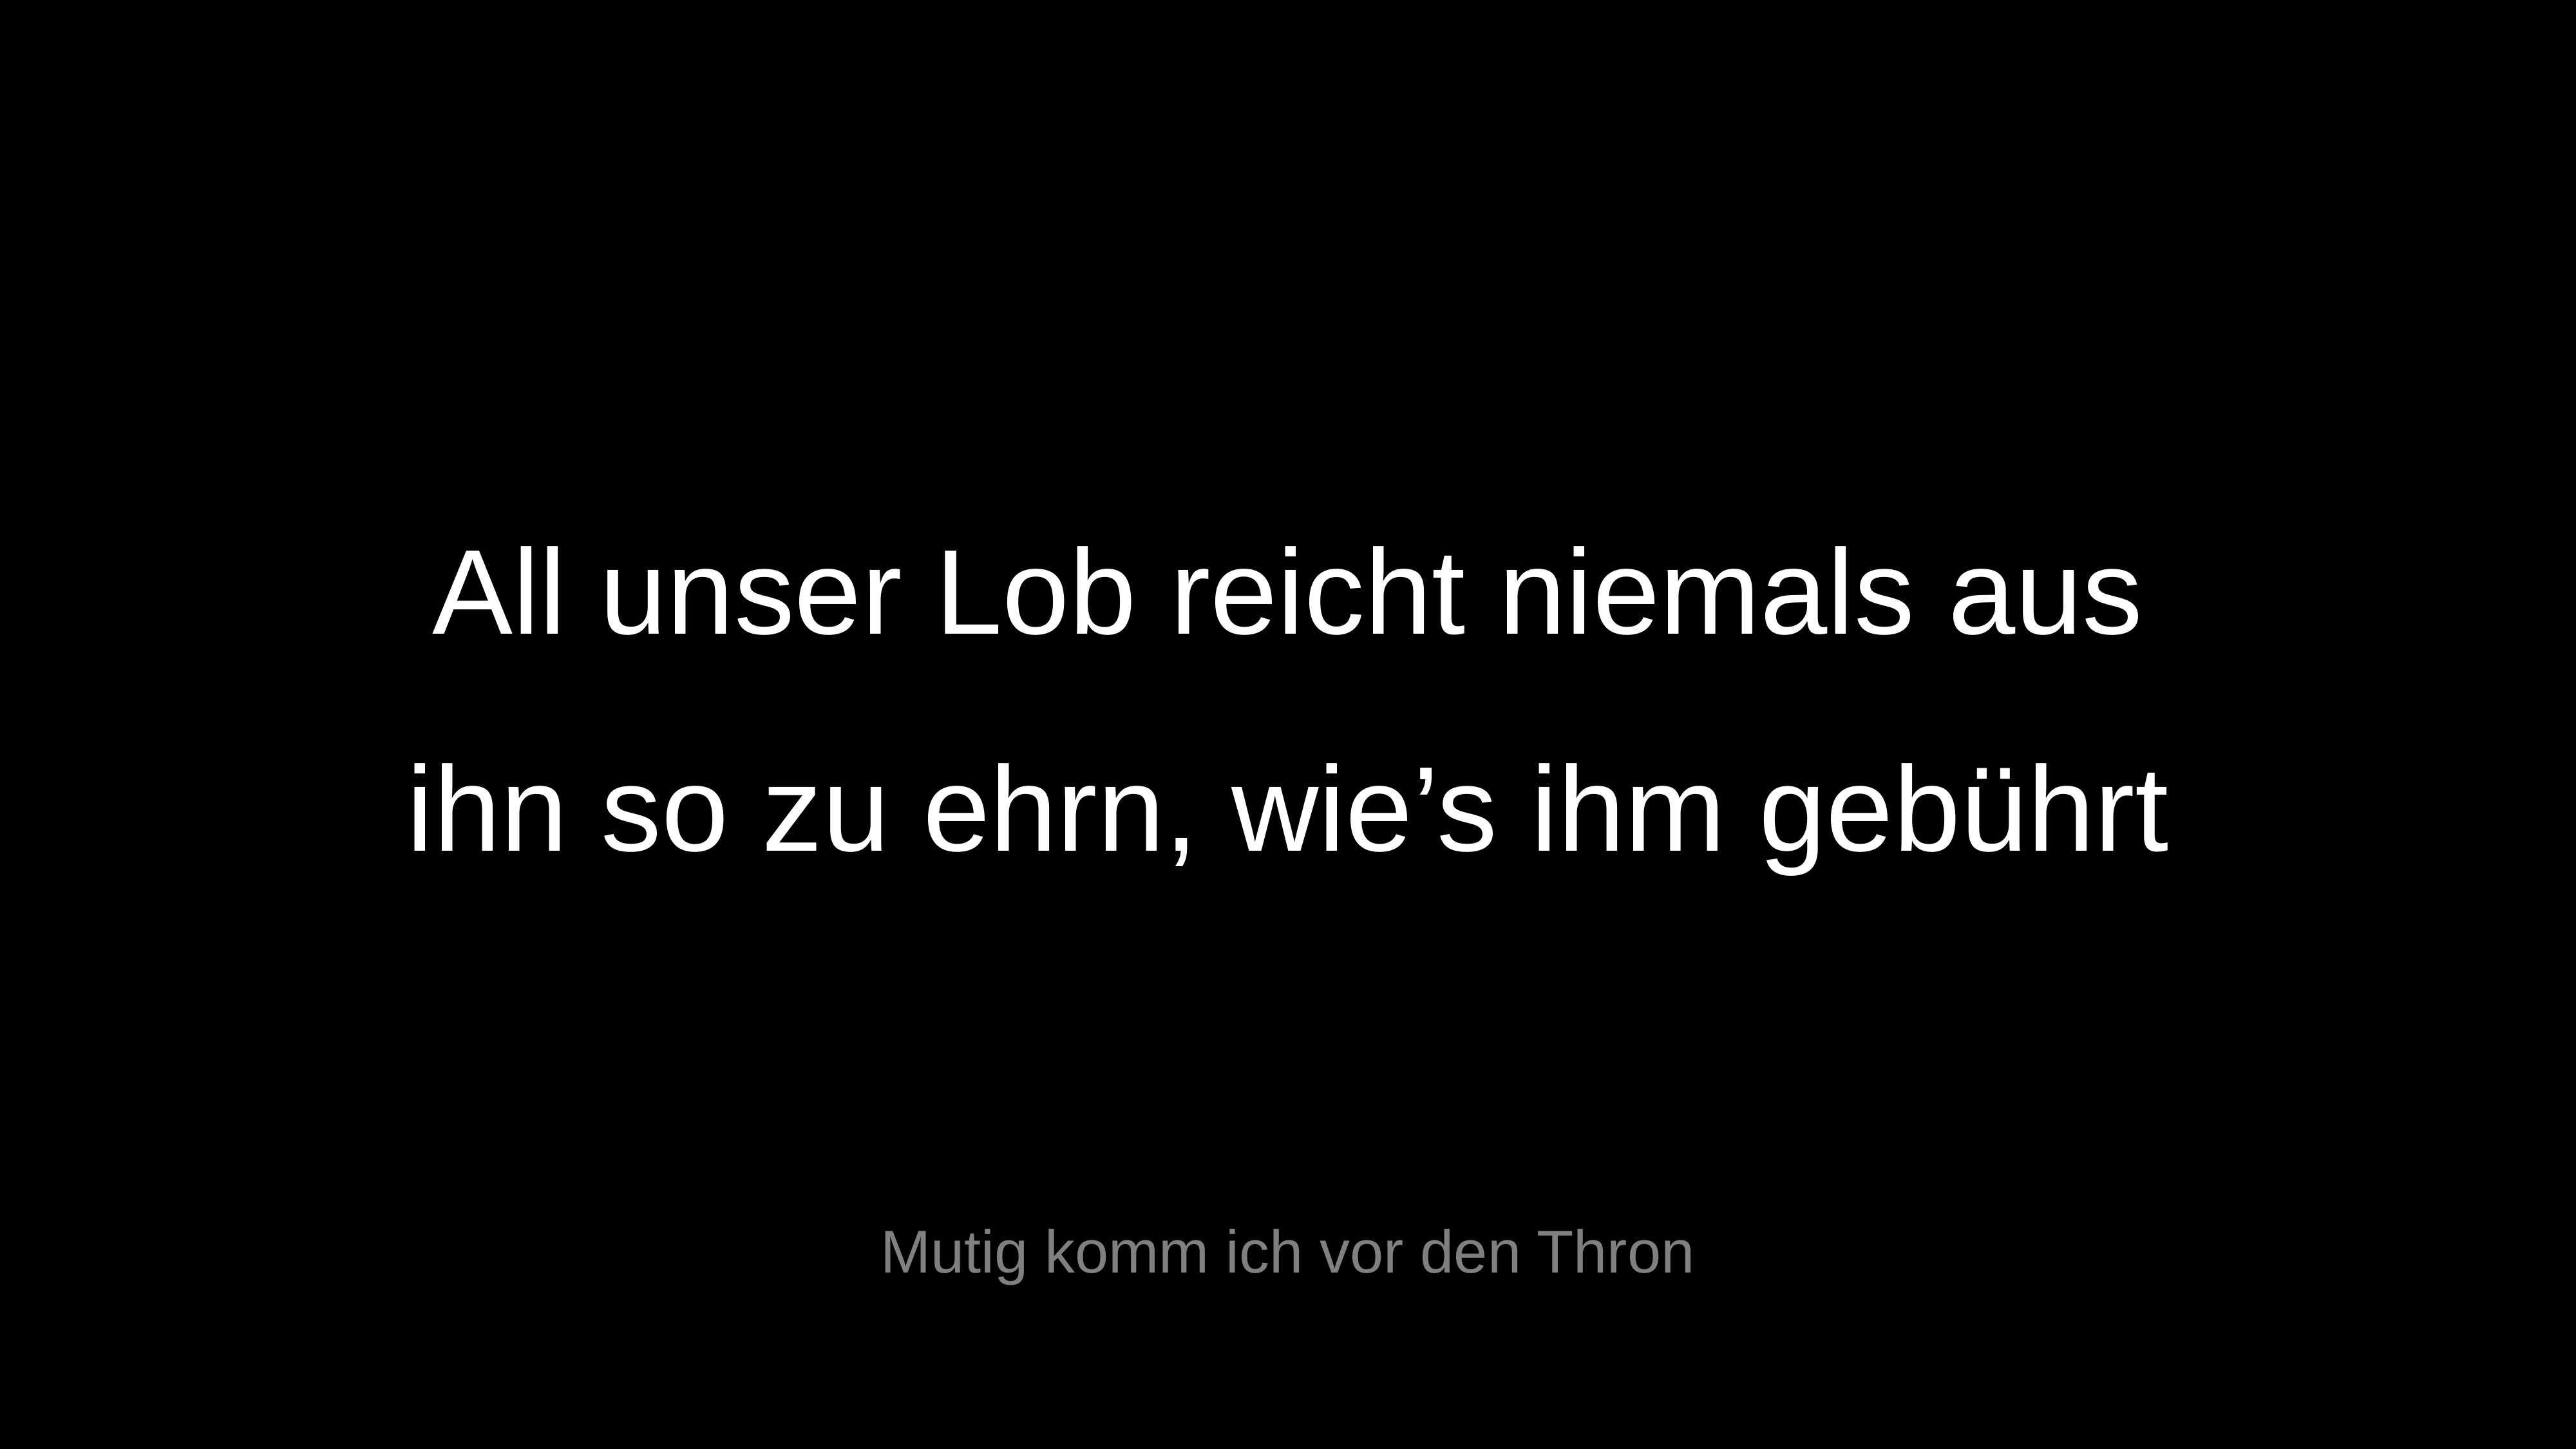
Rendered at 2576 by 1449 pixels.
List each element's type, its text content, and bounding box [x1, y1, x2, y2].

text_box All unser Lob reicht niemals aus ihn so zu ehrn, wie’s ihm gebührt [397, 436, 2179, 880]
text_box Mutig komm ich vor den Thron [871, 1208, 1705, 1290]
